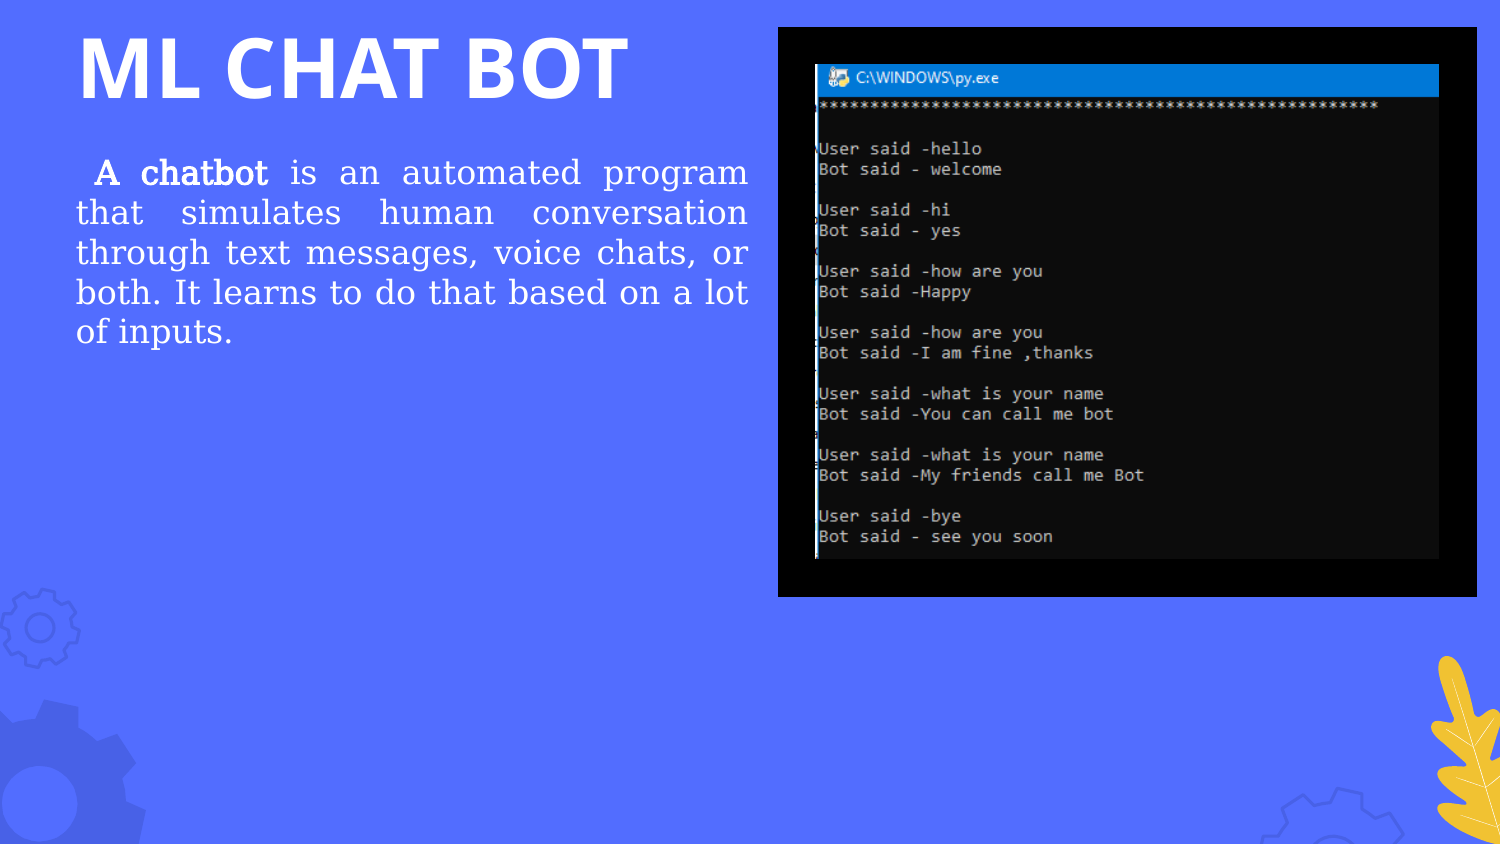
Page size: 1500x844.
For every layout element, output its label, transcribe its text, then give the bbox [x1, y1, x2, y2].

title ML CHAT BOT [60, 0, 646, 94]
text_box A chatbot is an automated program that simulates human conversation through text messages, voice chats, or both. It learns to do that based on a lot of inputs. [60, 143, 764, 393]
picture [814, 63, 1440, 560]
